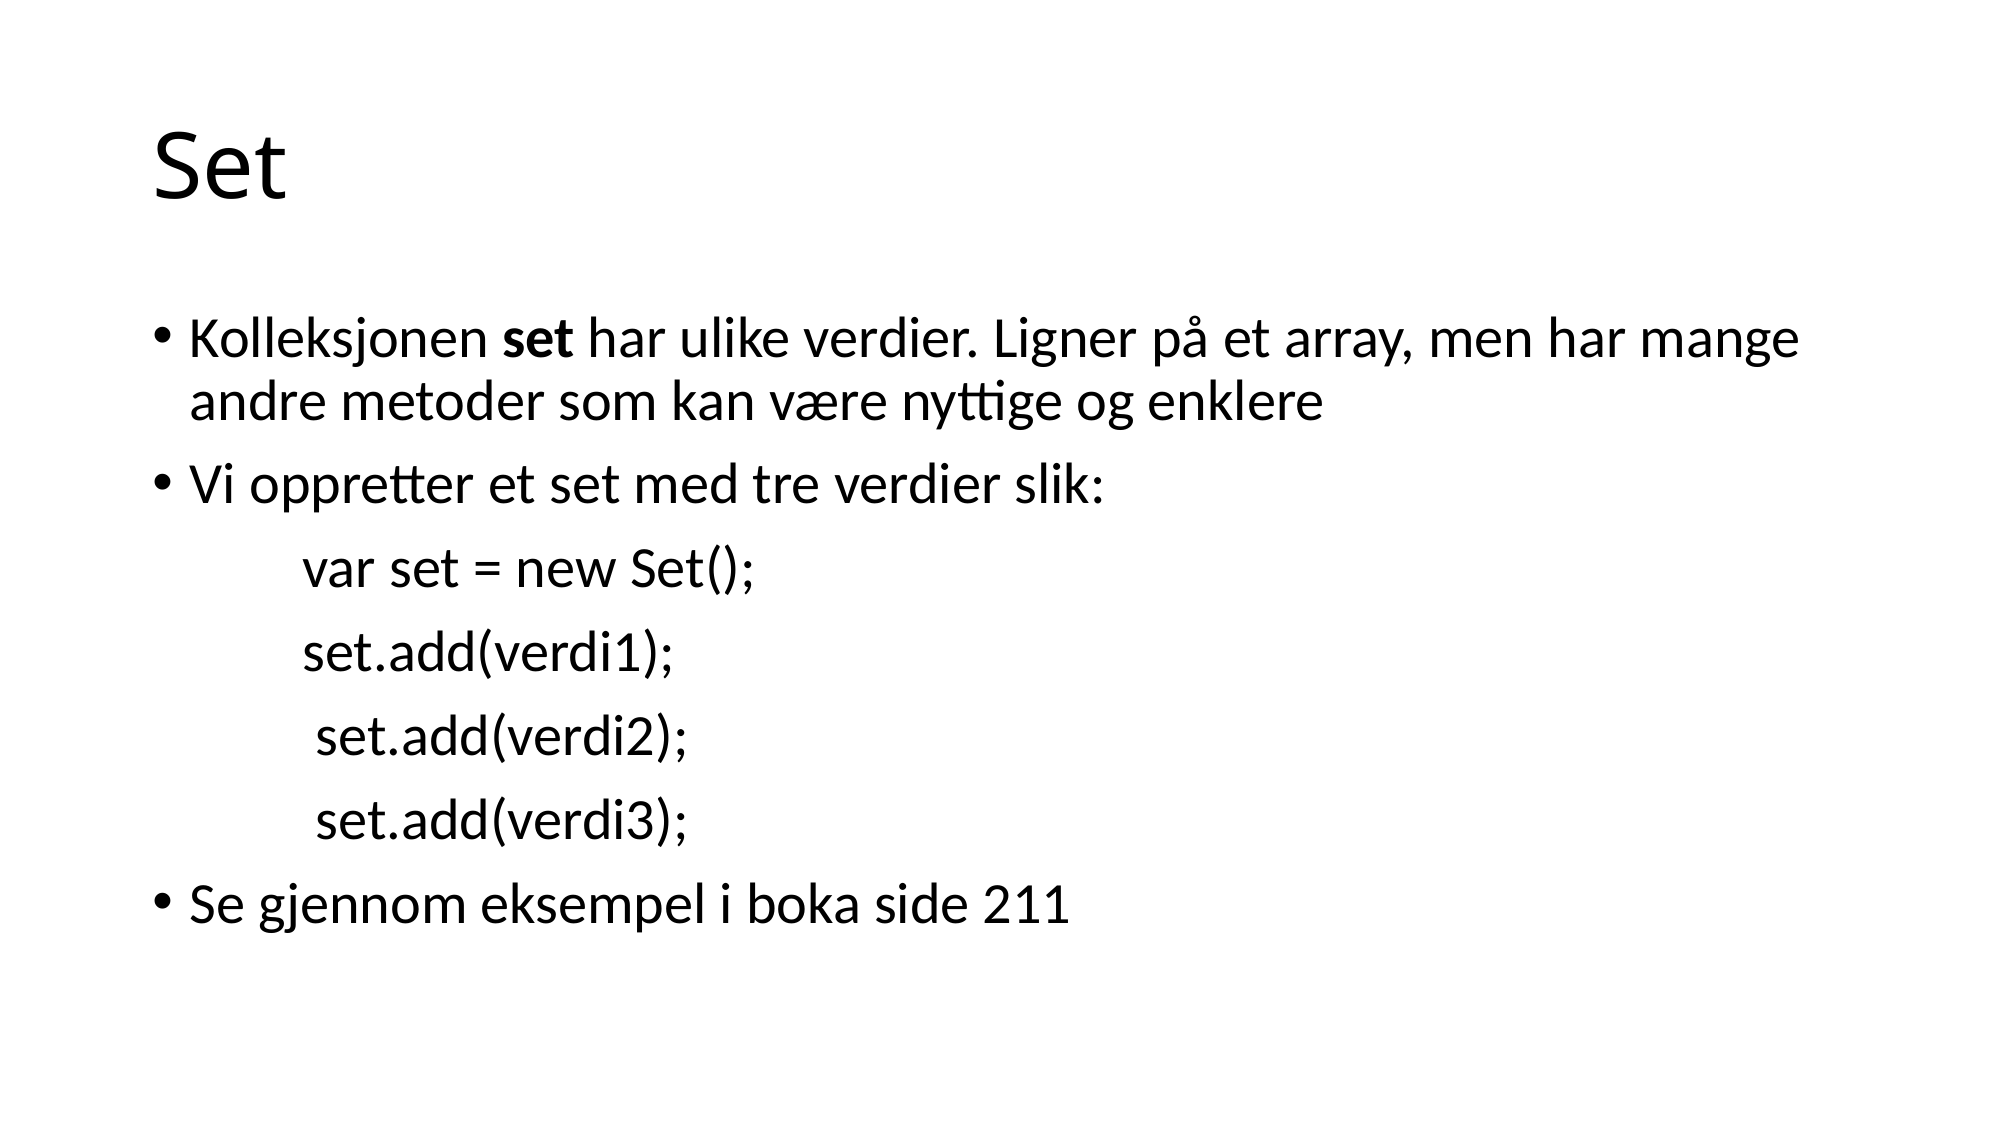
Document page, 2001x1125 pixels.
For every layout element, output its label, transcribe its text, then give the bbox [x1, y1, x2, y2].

list Kolleksjonen set har ulike verdier. Ligner på et array, men har mange andre metoder som kan være nyttige og enklere Vi oppretter et set med tre verdier slik: var set = new Set(); set.add(verdi1); set.add(verdi2); set.add(verdi3); Se gjennom eksempel i boka side 211 [137, 299, 1863, 1014]
title Set [137, 59, 1863, 278]
